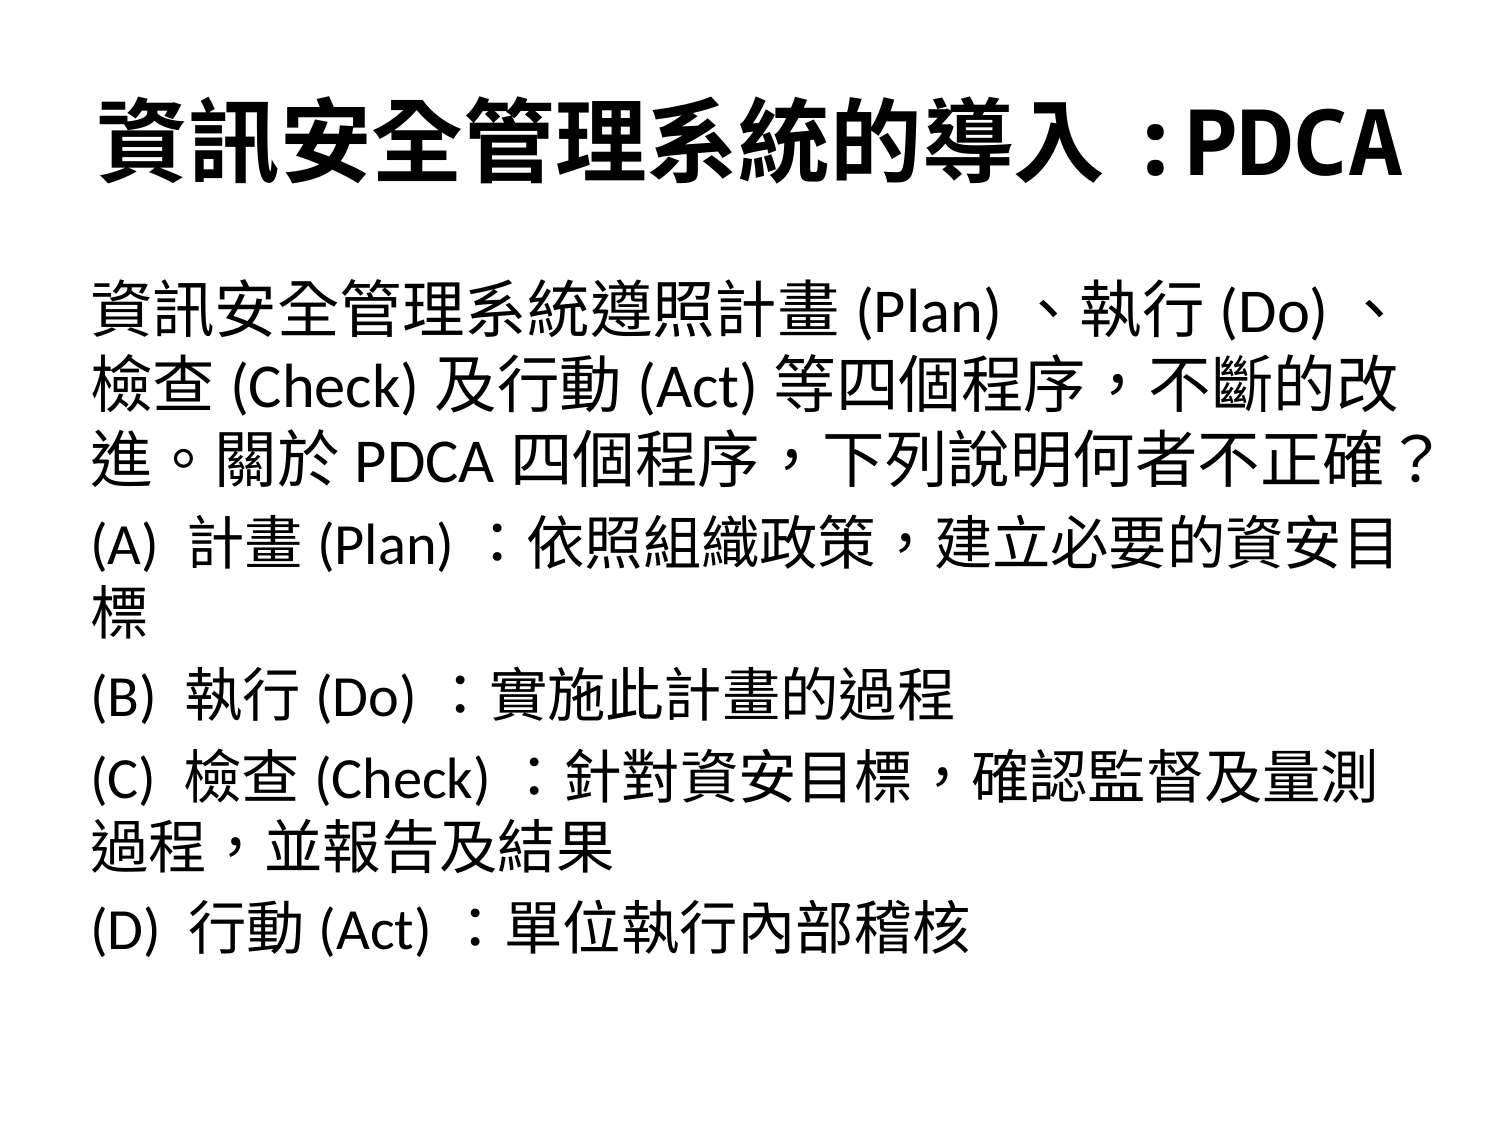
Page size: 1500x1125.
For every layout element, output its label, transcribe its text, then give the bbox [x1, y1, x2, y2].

title 資訊安全管理系統的導入:PDCA [75, 45, 1425, 233]
list 資訊安全管理系統遵照計畫(Plan)、執行(Do)、檢查(Check)及行動(Act)等四個程序，不斷的改進。關於PDCA四個程序，下列說明何者不正確？ (A) 計畫(Plan)：依照組織政策，建立必要的資安目標 (B) 執行(Do)：實施此計畫的過程 (C) 檢查(Check)：針對資安目標，確認監督及量測過程，並報告及結果 (D) 行動(Act)：單位執行內部稽核 [75, 262, 1425, 1005]
